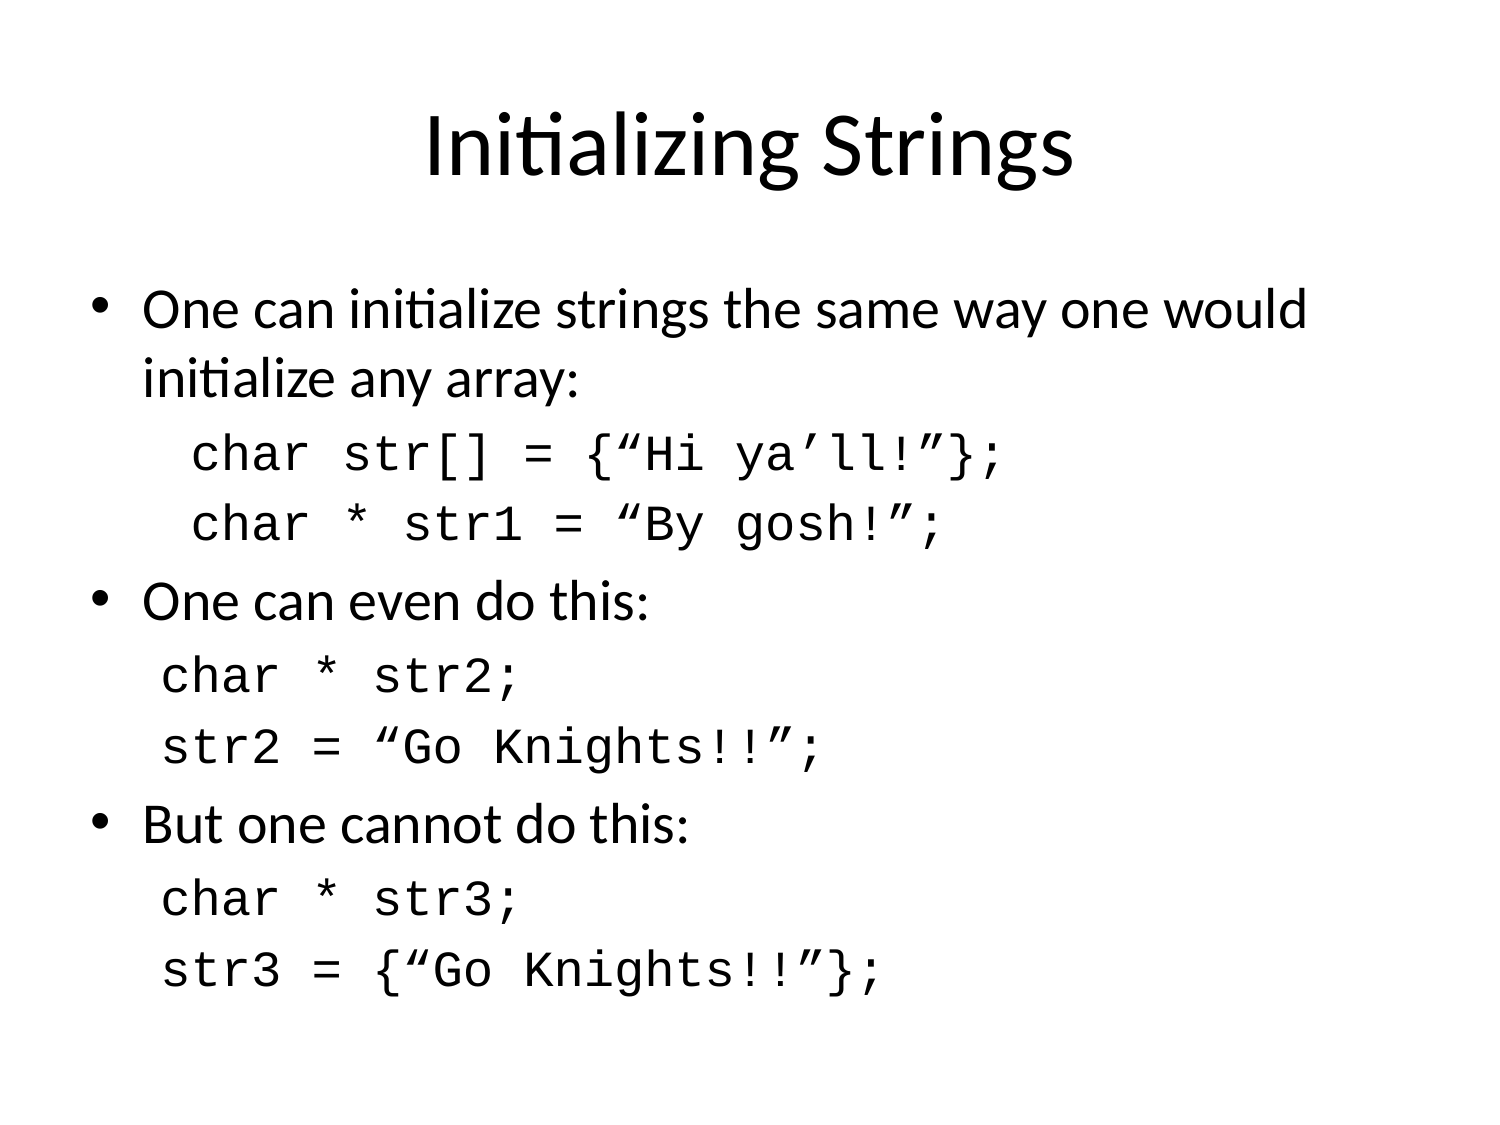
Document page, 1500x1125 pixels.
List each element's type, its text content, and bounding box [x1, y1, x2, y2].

title Initializing Strings [75, 45, 1425, 233]
list One can initialize strings the same way one would initialize any array: char str[] = {“Hi ya’ll!”}; char * str1 = “By gosh!”; One can even do this: char * str2; str2 = “Go Knights!!”; But one cannot do this: char * str3; str3 = {“Go Knights!!”}; [75, 262, 1425, 1005]
